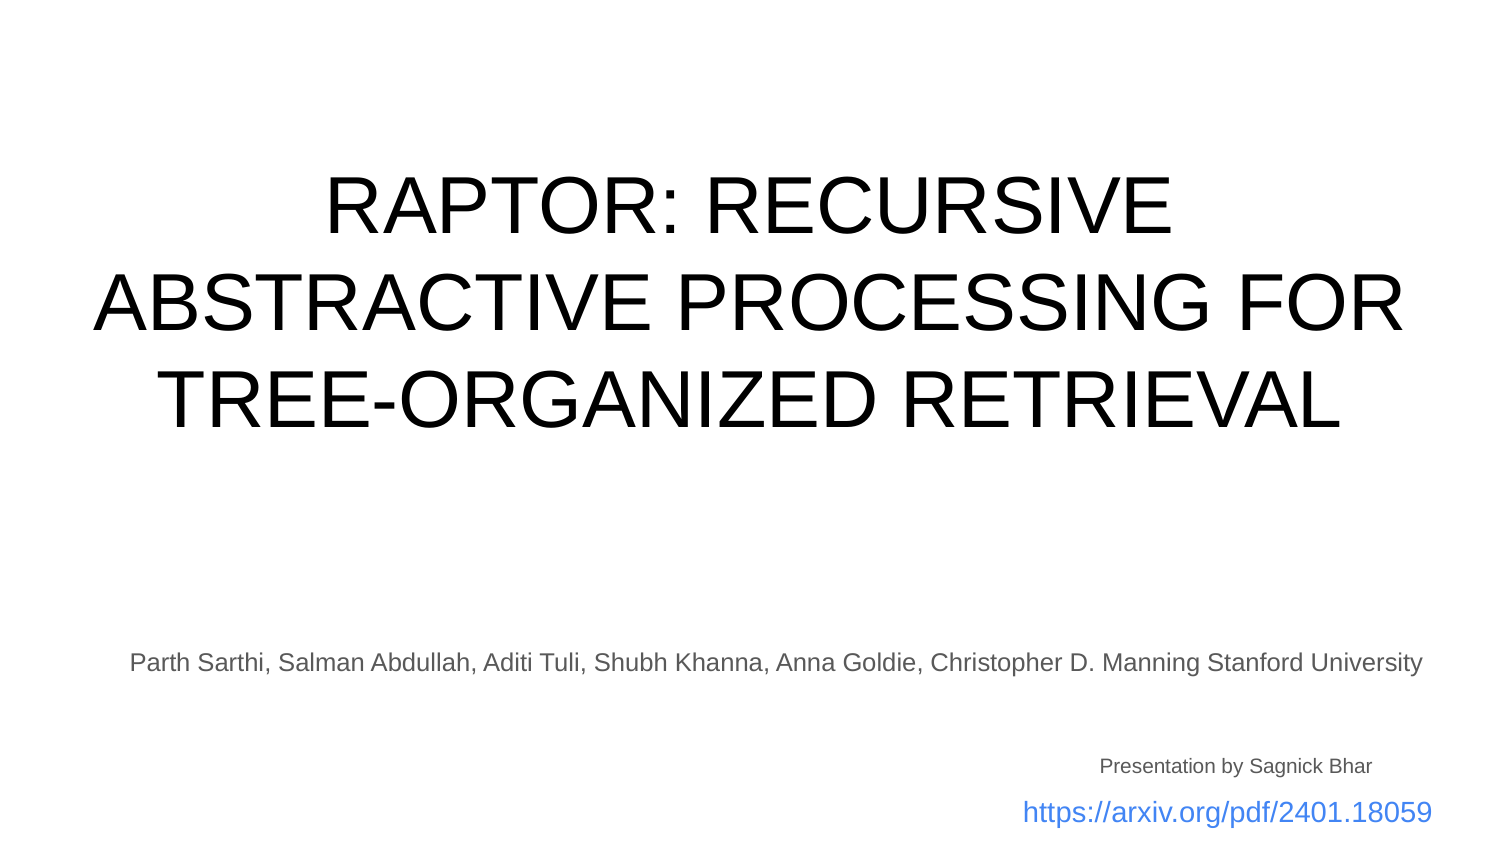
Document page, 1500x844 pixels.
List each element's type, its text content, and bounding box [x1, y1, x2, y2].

text_box https://arxiv.org/pdf/2401.18059 [1007, 778, 1500, 843]
title RAPTOR: RECURSIVE ABSTRACTIVE PROCESSING FOR TREE-ORGANIZED RETRIEVAL [51, 122, 1449, 459]
text_box Presentation by Sagnick Bhar [1084, 738, 1424, 778]
subtitle Parth Sarthi, Salman Abdullah, Aditi Tuli, Shubh Khanna, Anna Goldie, Christopher D. Manning Stanford University [104, 630, 1449, 723]
